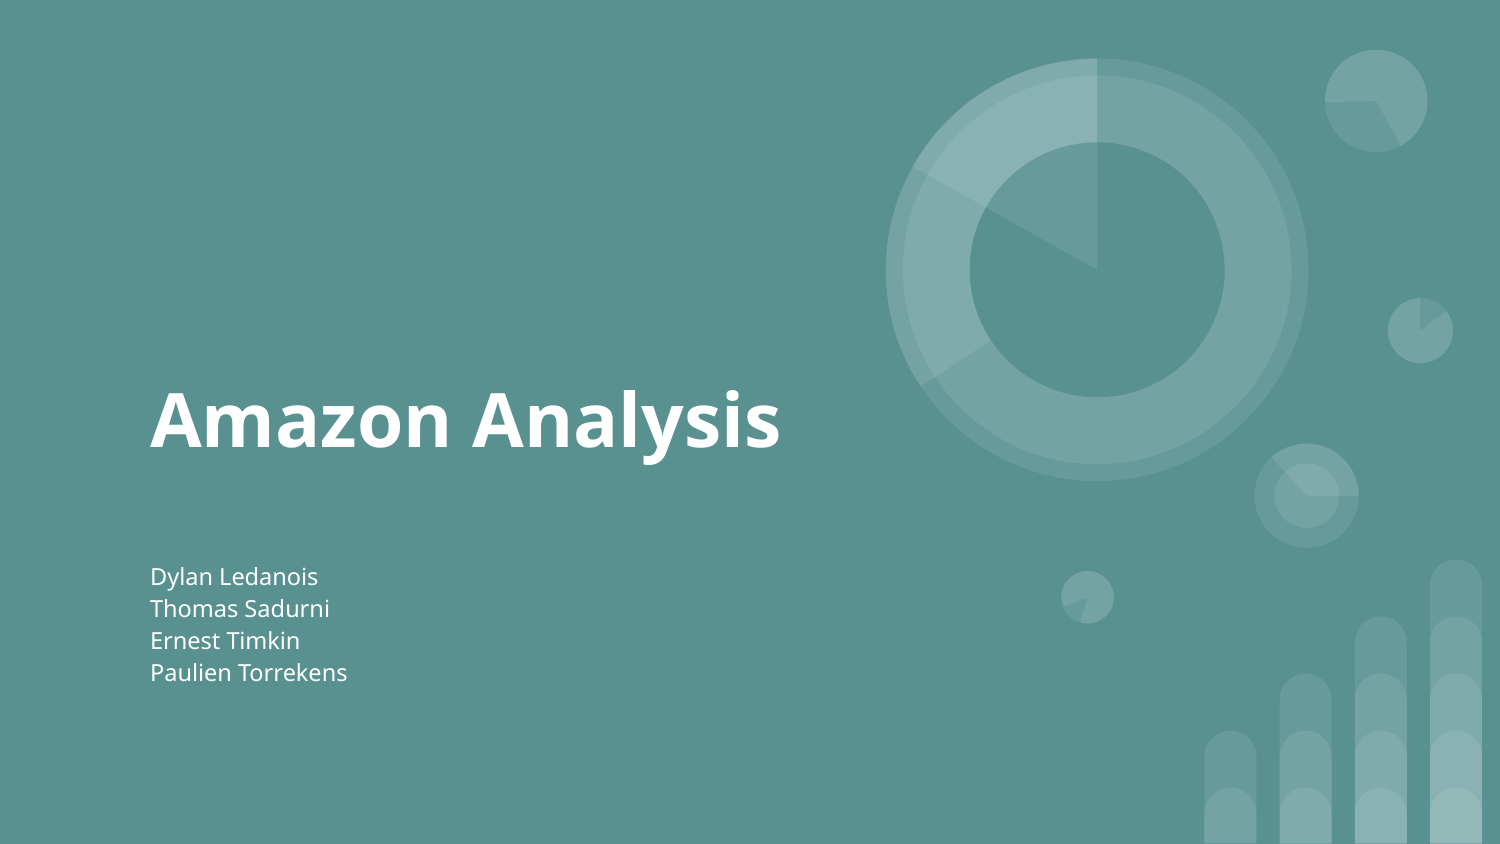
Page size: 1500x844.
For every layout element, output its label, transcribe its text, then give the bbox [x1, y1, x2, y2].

title Amazon Analysis [135, 264, 834, 545]
subtitle Dylan Ledanois Thomas Sadurni Ernest Timkin Paulien Torrekens [135, 545, 879, 704]
